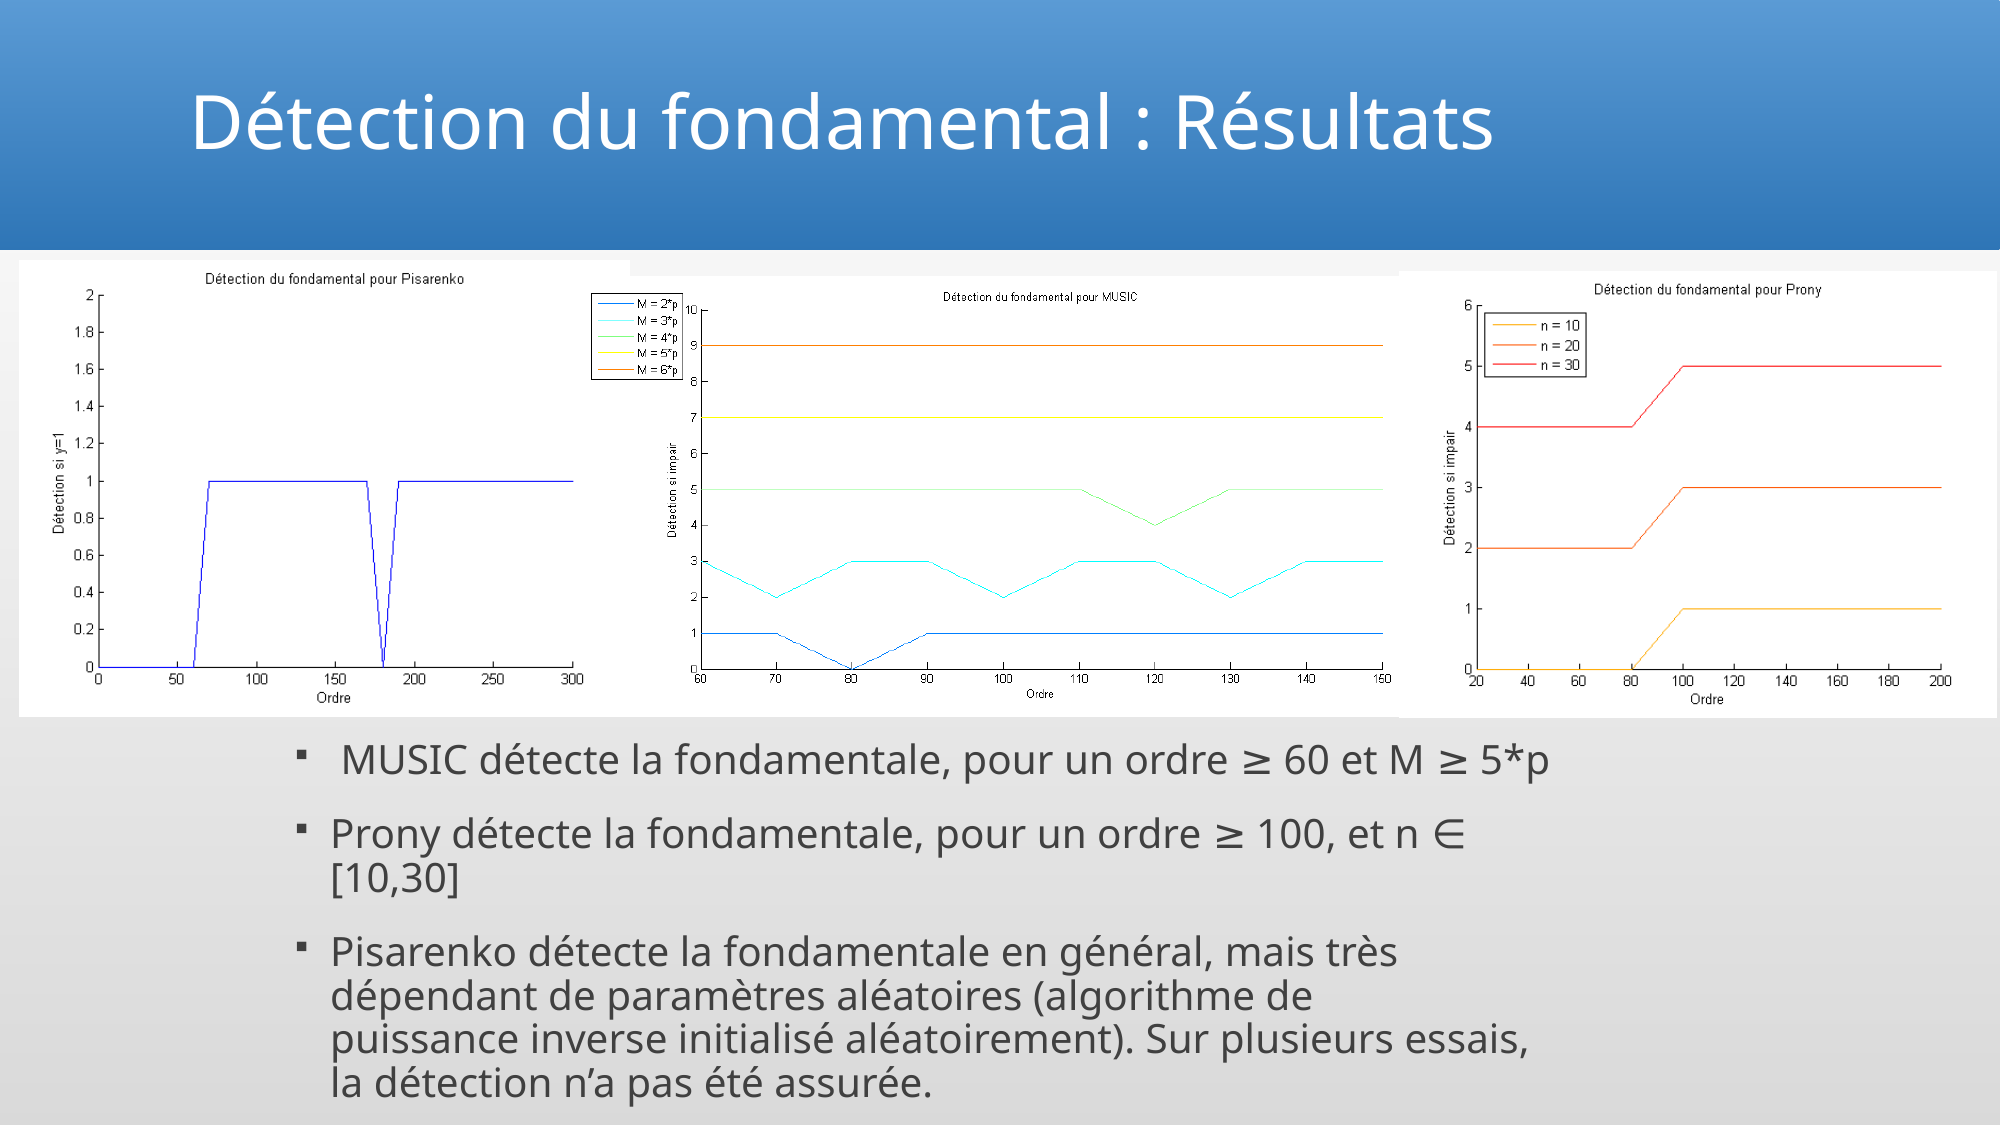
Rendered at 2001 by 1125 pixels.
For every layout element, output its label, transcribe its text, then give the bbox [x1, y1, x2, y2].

title Détection du fondamental : Résultats [174, 16, 1825, 234]
picture [19, 260, 1997, 718]
list MUSIC détecte la fondamentale, pour un ordre ≥ 60 et M ≥ 5*p Prony détecte la fondamentale, pour un ordre ≥ 100, et n ∈ [10,30] Pisarenko détecte la fondamentale en général, mais très dépendant de paramètres aléatoires (algorithme de puissance inverse initialisé aléatoirement). Sur plusieurs essais, la détection n’a pas été assurée. [279, 732, 1579, 1125]
